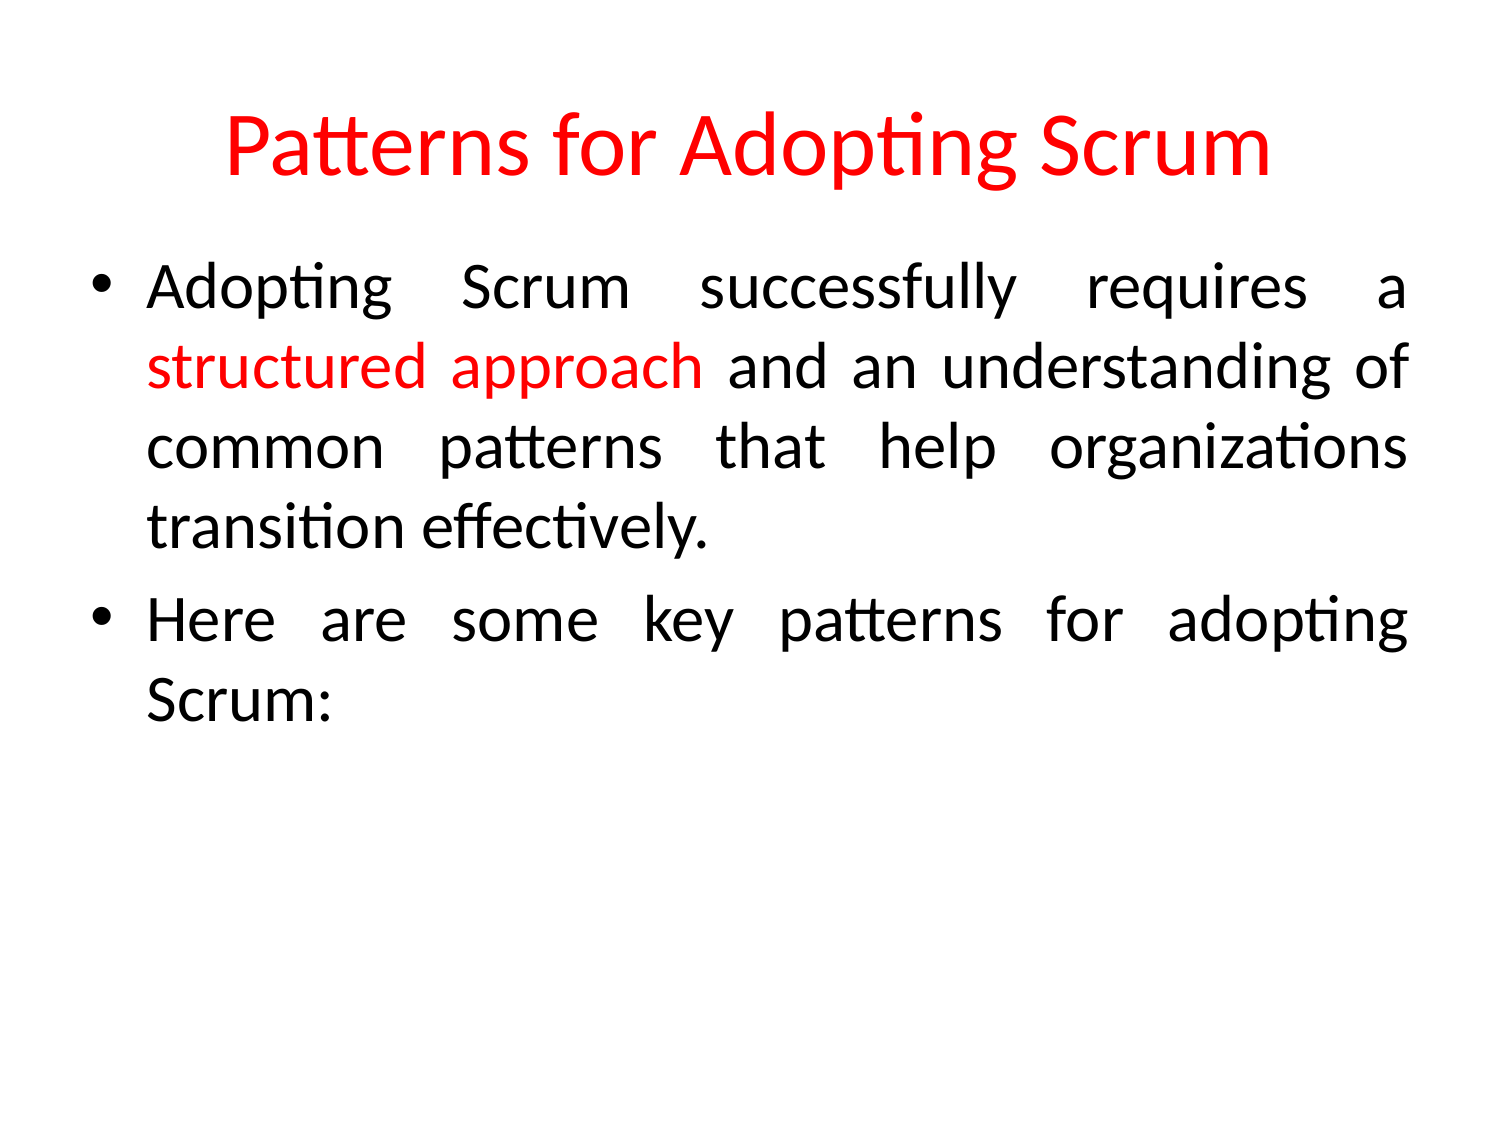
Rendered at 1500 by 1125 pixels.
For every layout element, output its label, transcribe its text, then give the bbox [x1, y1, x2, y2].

list Adopting Scrum successfully requires a structured approach and an understanding of common patterns that help organizations transition effectively. Here are some key patterns for adopting Scrum: [75, 234, 1425, 1005]
title Patterns for Adopting Scrum [75, 45, 1425, 233]
